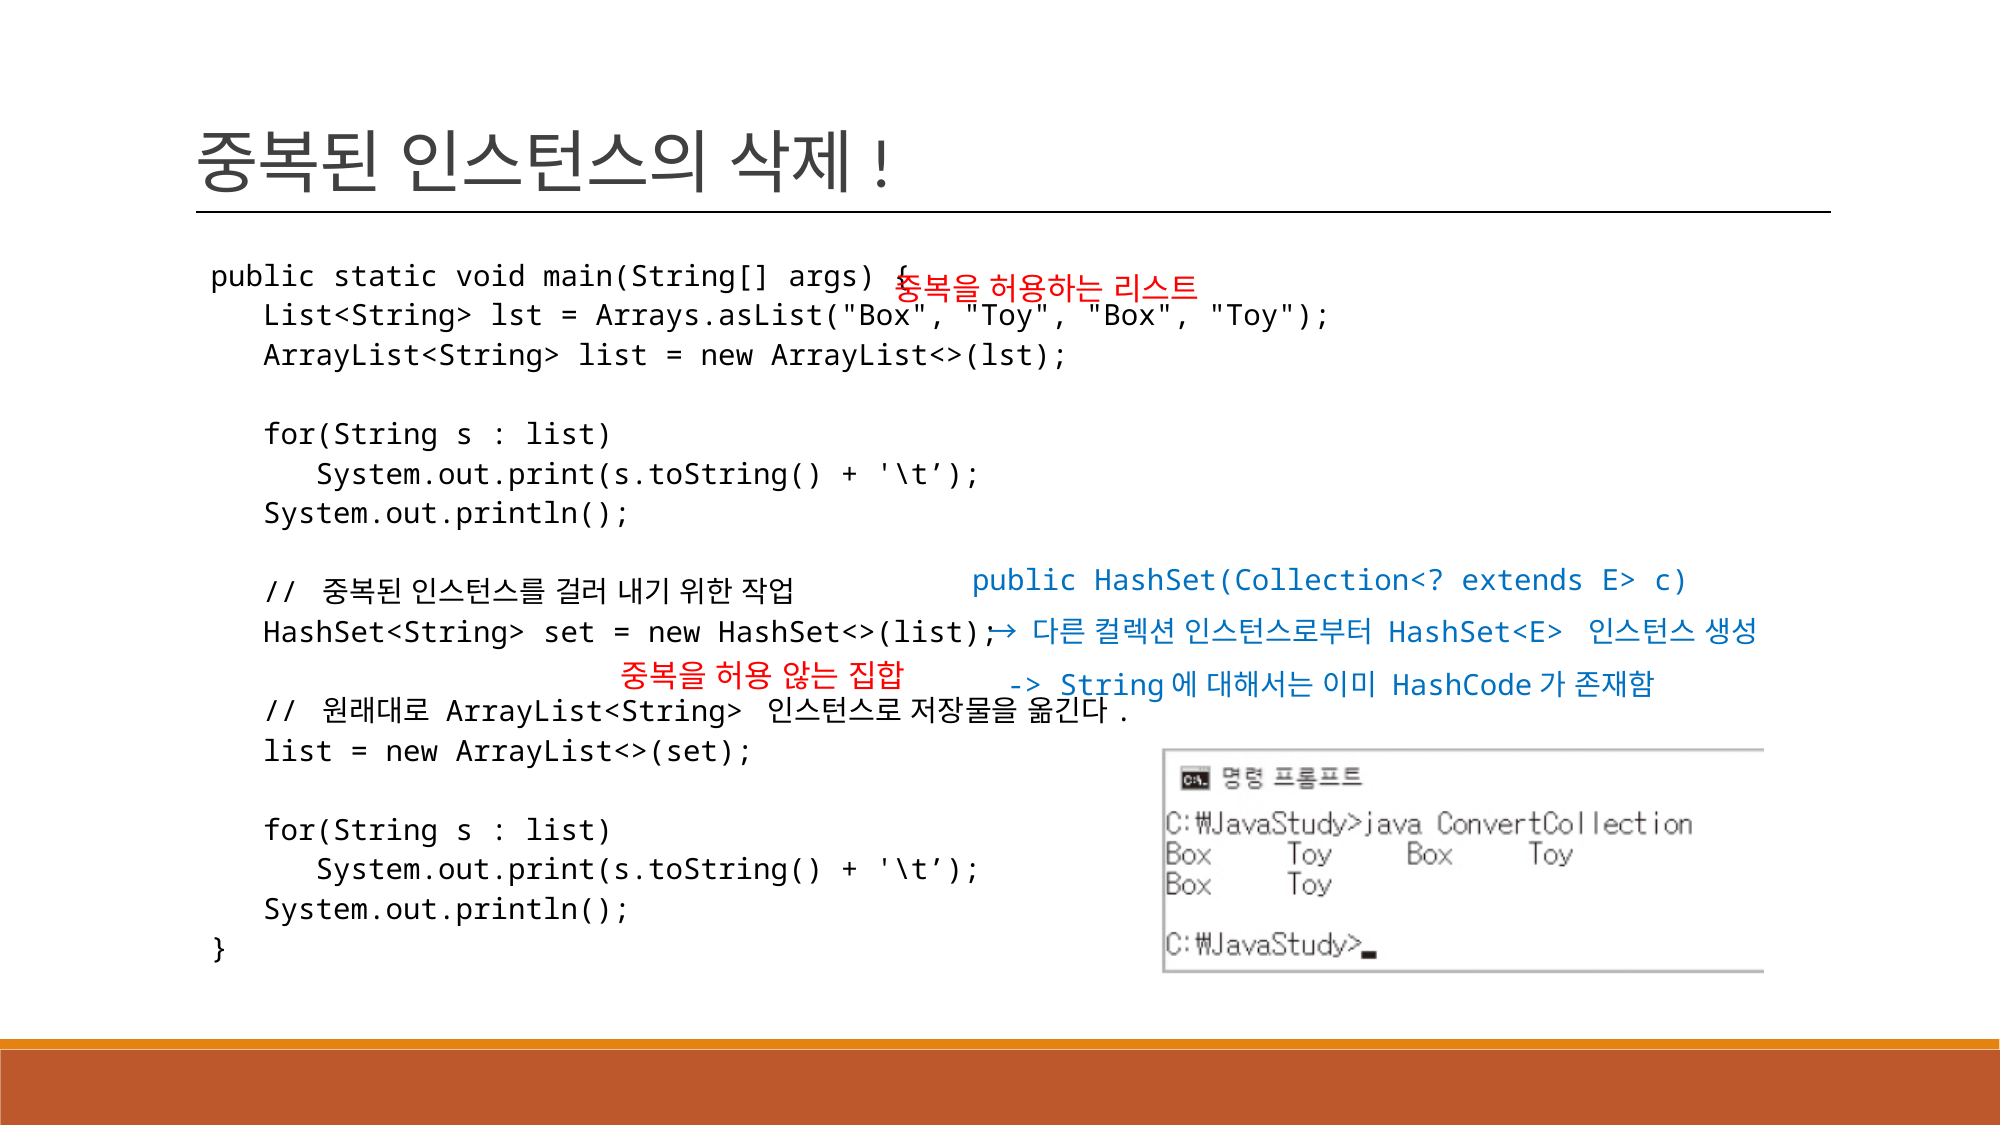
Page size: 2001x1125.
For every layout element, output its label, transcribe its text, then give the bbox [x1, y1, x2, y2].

text_box public static void main(String[] args) { List<String> lst = Arrays.asList("Box", "Toy", "Box", "Toy"); ArrayList<String> list = new ArrayList<>(lst); for(String s : list) System.out.print(s.toString() + '\t’); System.out.println(); // 중복된 인스턴스를 걸러 내기 위한 작업 HashSet<String> set = new HashSet<>(list); // 원래대로 ArrayList<String> 인스턴스로 저장물을 옮긴다. list = new ArrayList<>(set); for(String s : list) System.out.print(s.toString() + '\t’); System.out.println(); } [195, 245, 1390, 973]
text_box 중복을 허용하는 리스트 [879, 242, 1318, 314]
picture [1153, 743, 1764, 978]
text_box public HashSet(Collection<? extends E> c) → 다른 컬렉션 인스턴스로부터 HashSet<E> 인스턴스 생성 -> String에 대해서는 이미 HashCode가 존재함 [957, 536, 1862, 709]
text_box 중복된 인스턴스의 삭제! [179, 20, 1830, 210]
text_box 중복을 허용 않는 집합 [606, 630, 957, 702]
